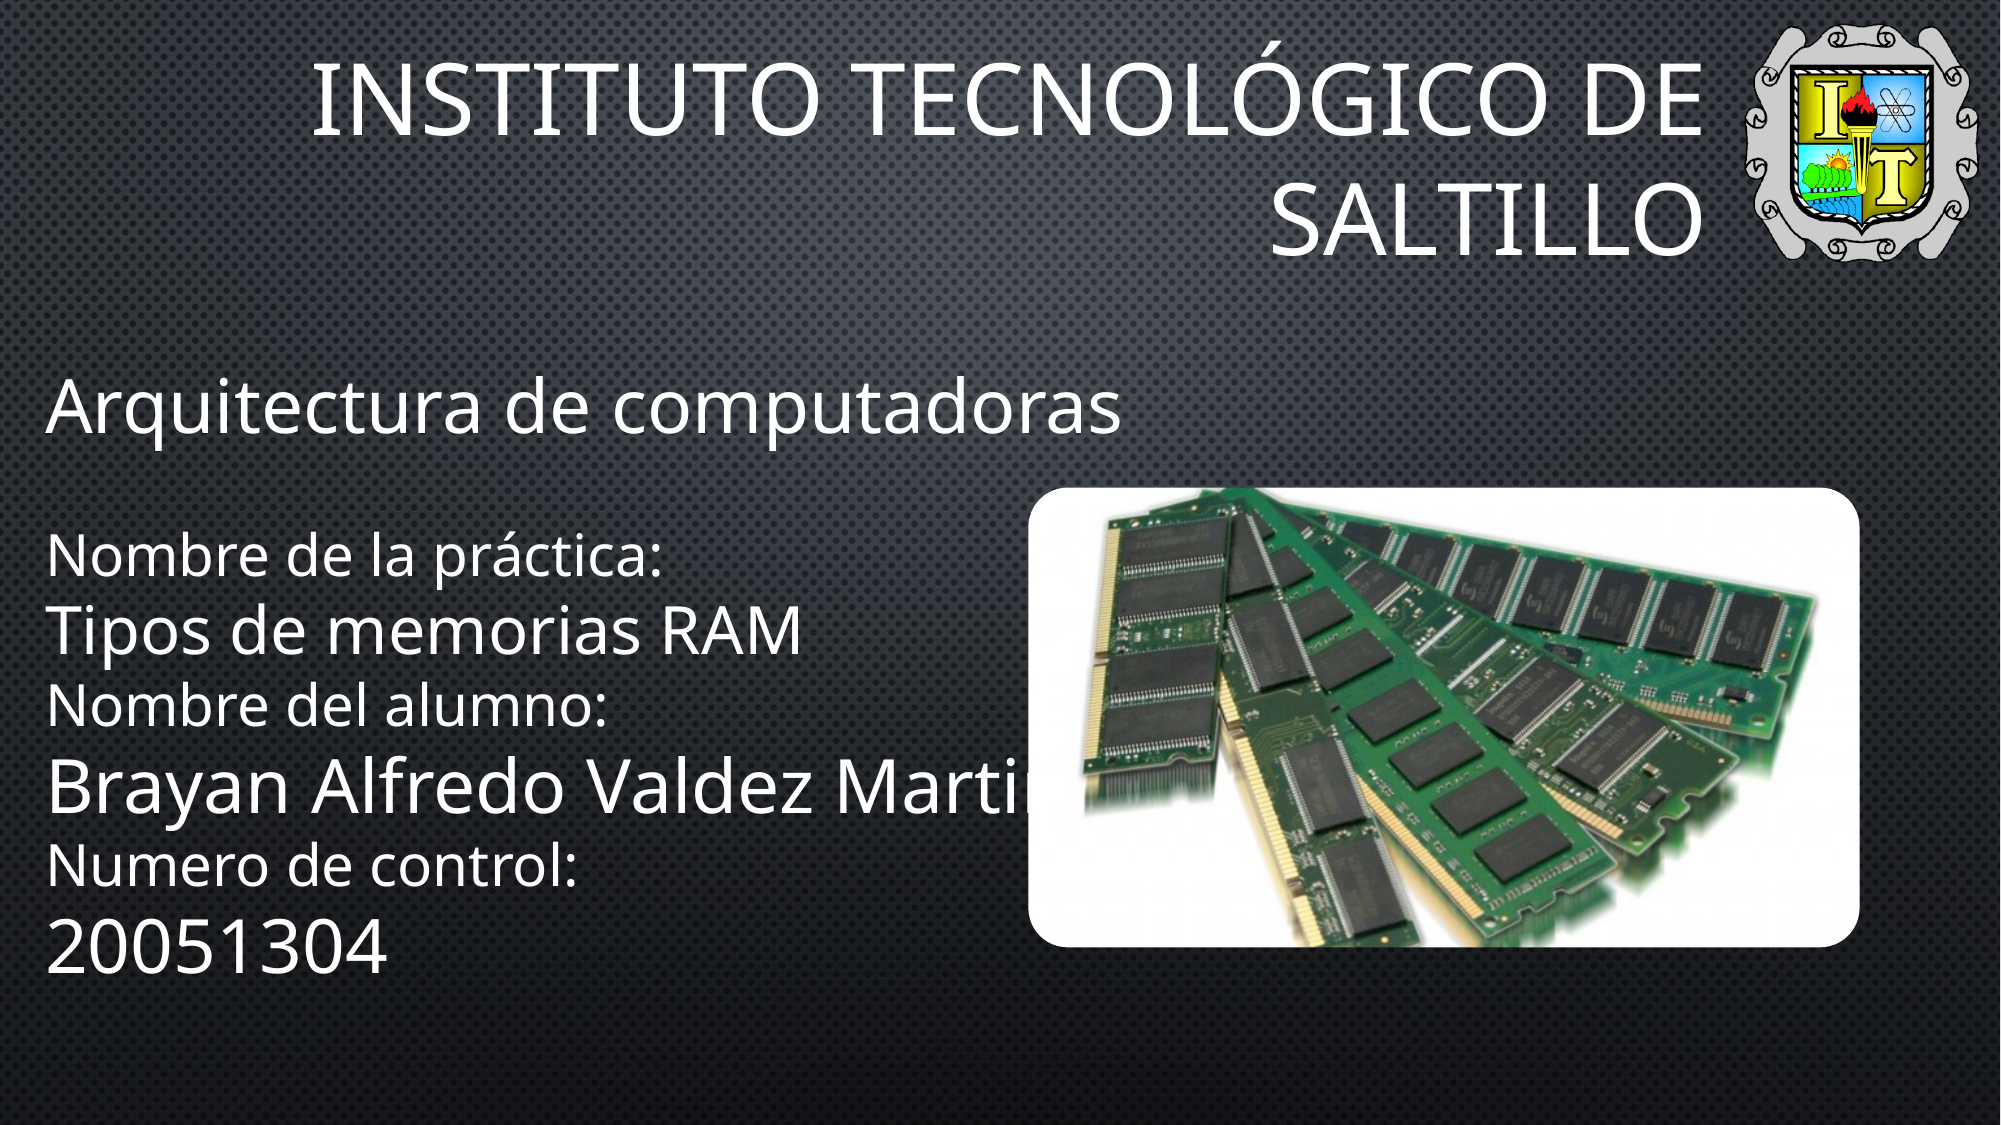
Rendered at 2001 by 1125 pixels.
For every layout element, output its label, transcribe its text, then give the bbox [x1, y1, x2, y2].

text_box INSTITUTO TECNOLÓGICO DE SALTILLO [0, 28, 1701, 283]
picture [1028, 487, 1860, 948]
picture [1701, 5, 2000, 295]
text_box Arquitectura de computadoras Nombre de la práctica: Tipos de memorias RAM Nombre del alumno: Brayan Alfredo Valdez Martinez Numero de control: 20051304 [30, 350, 1494, 996]
